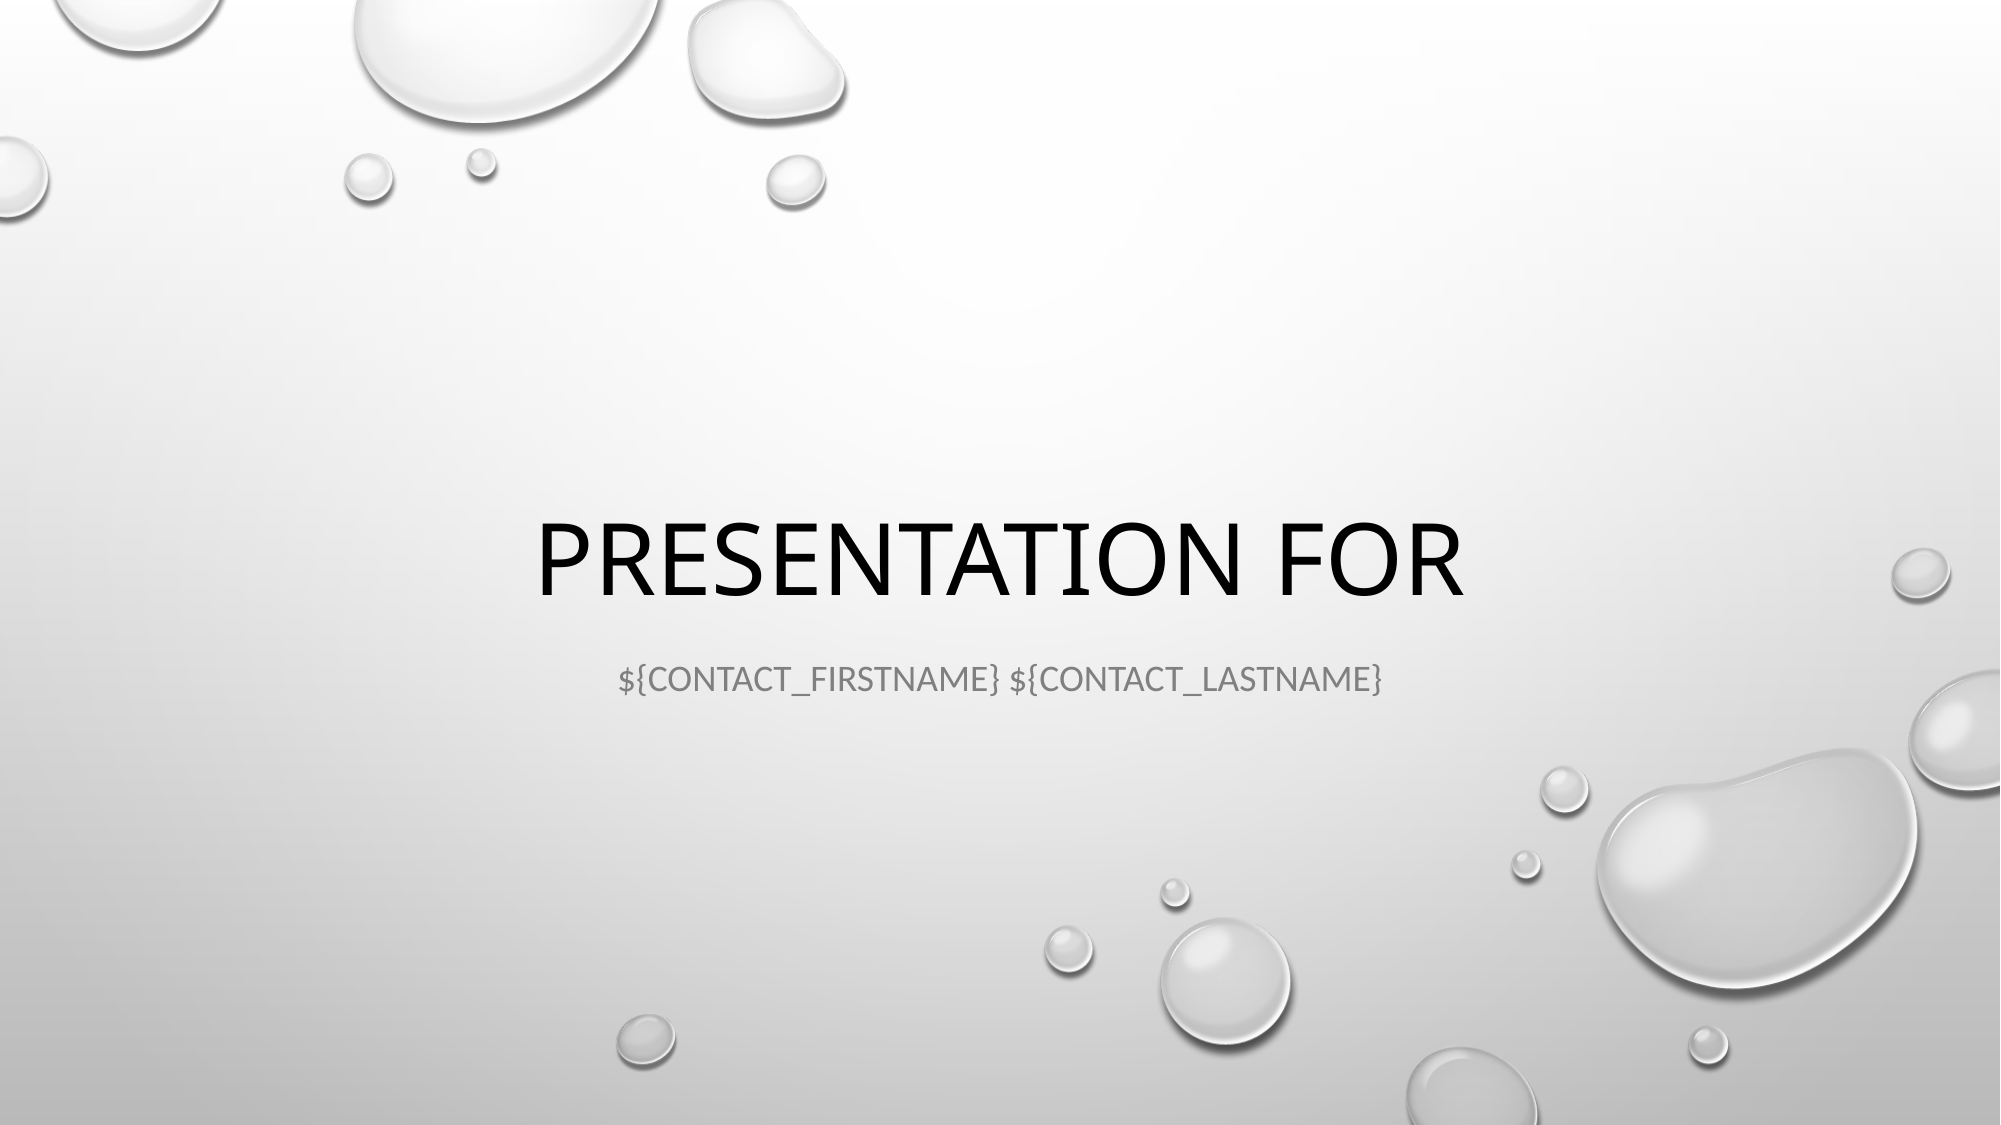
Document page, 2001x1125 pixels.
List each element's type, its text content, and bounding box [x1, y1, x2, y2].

picture [0, 0, 2000, 1125]
title Presentation For [287, 213, 1713, 625]
subtitle ${contact_firstname} ${contact_lastname} [287, 637, 1713, 863]
